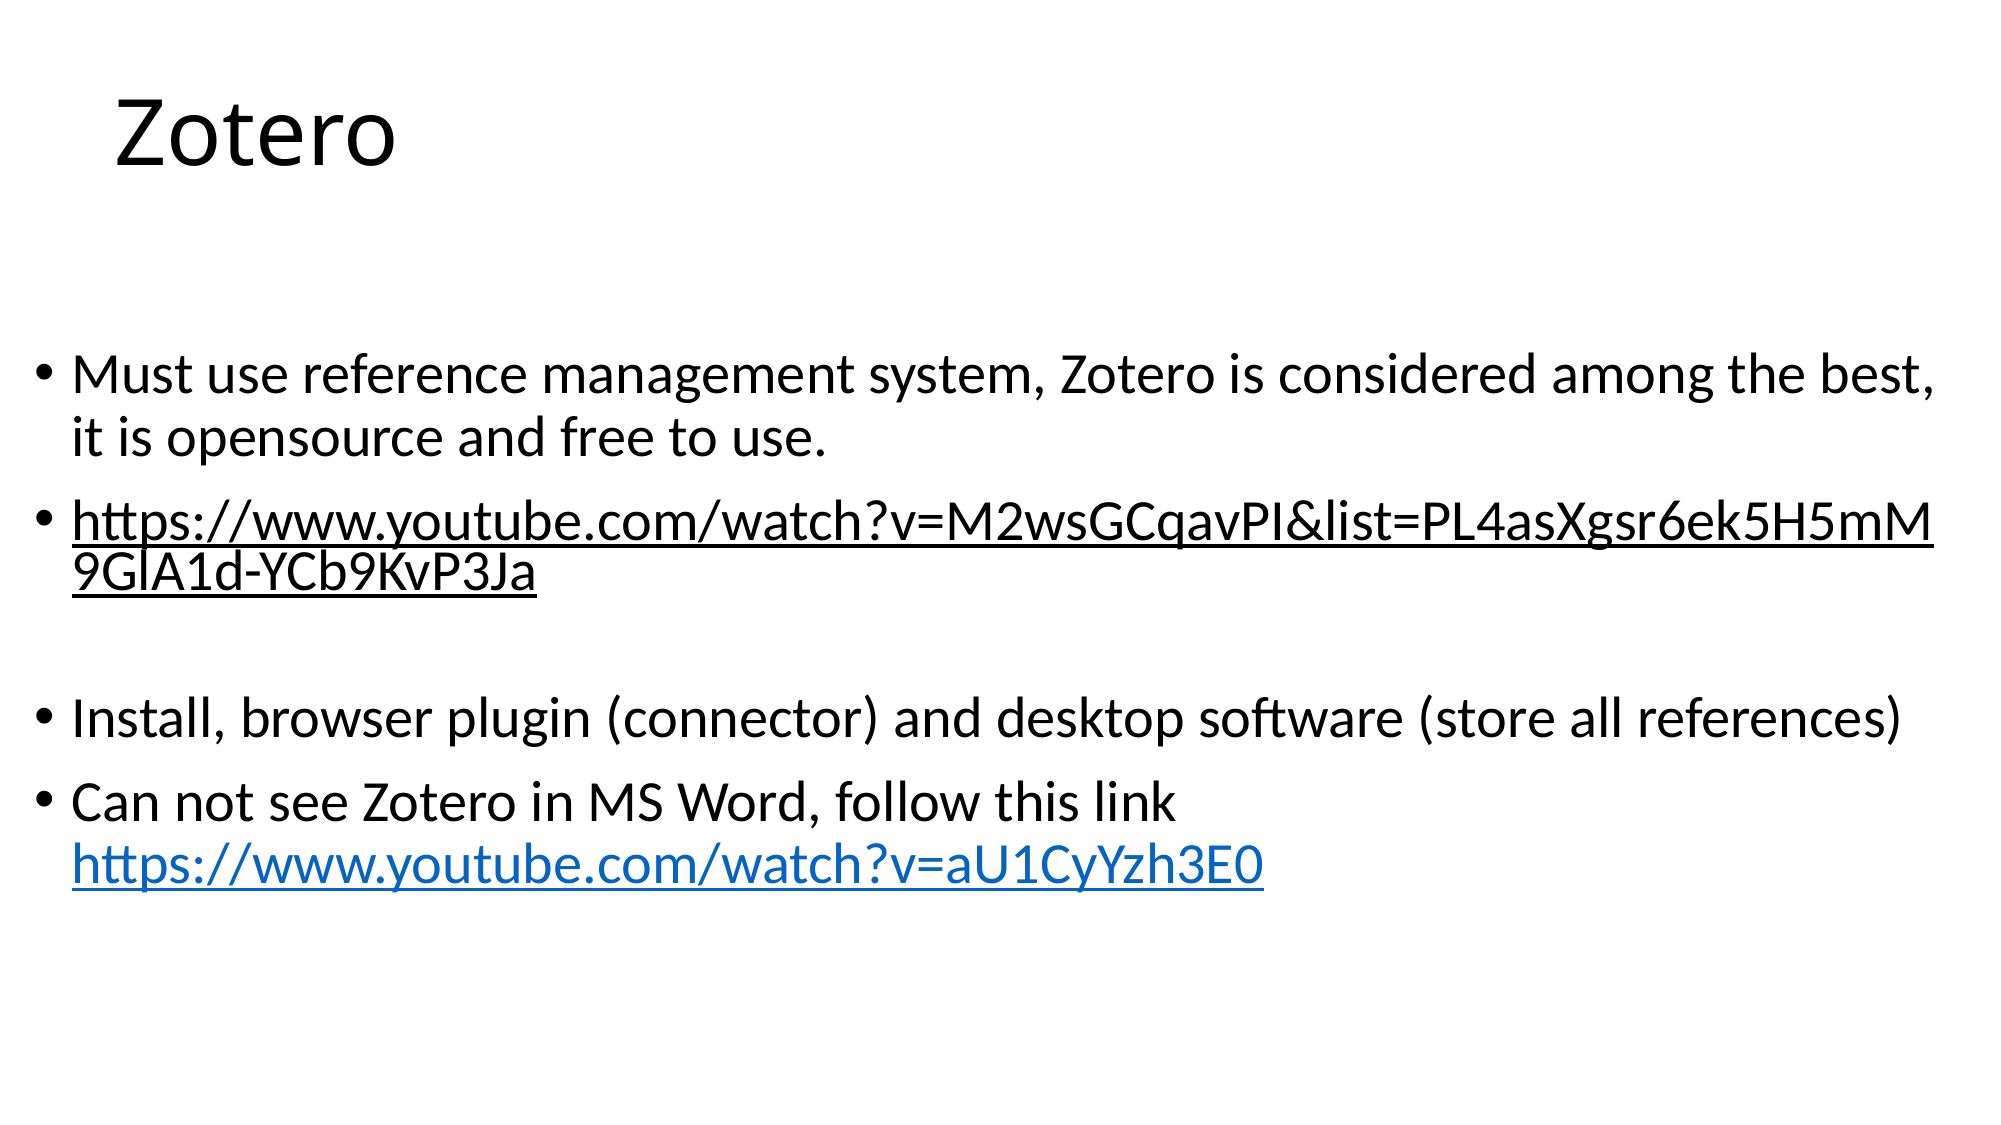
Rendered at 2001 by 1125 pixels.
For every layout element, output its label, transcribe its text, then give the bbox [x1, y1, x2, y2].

title Zotero [99, 27, 1825, 244]
list Must use reference management system, Zotero is considered among the best, it is opensource and free to use. https://www.youtube.com/watch?v=M2wsGCqavPI&list=PL4asXgsr6ek5H5mM9GlA1d-YCb9KvP3Ja Install, browser plugin (connector) and desktop software (store all references) Can not see Zotero in MS Word, follow this link https://www.youtube.com/watch?v=aU1CyYzh3E0 [19, 244, 1977, 1098]
